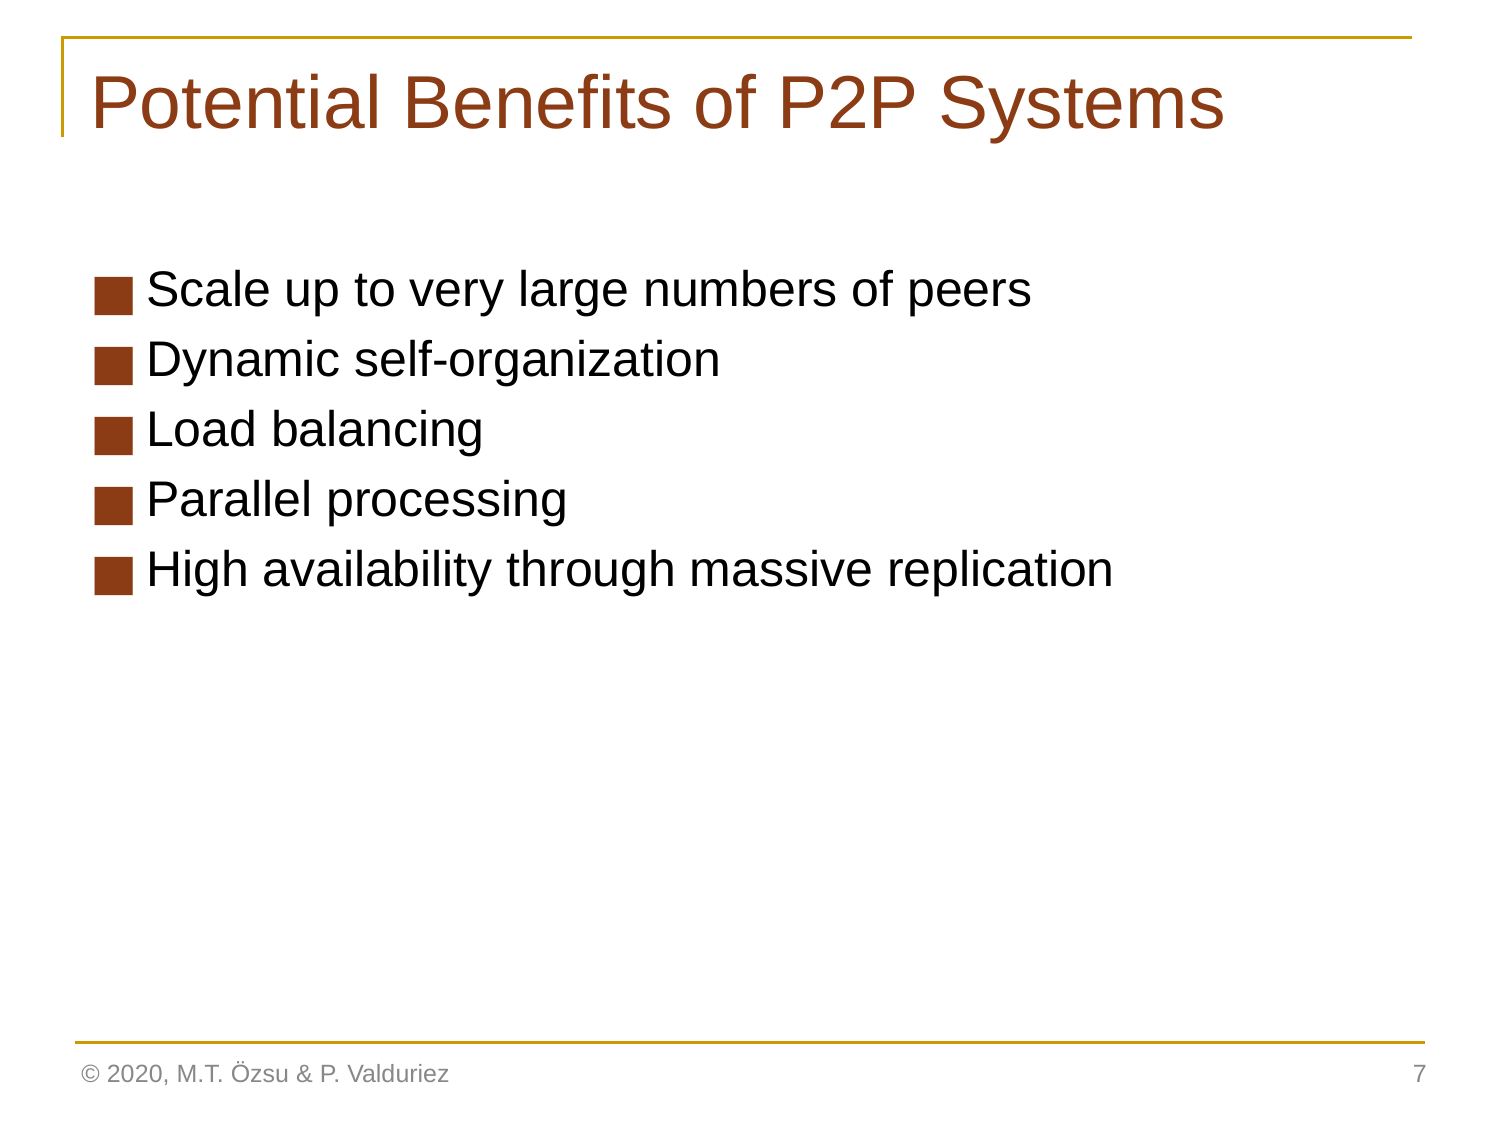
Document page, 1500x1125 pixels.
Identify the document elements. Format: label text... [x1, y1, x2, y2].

slide_number ‹#› [1104, 1042, 1442, 1103]
list Scale up to very large numbers of peers Dynamic self-organization Load balancing Parallel processing High availability through massive replication [75, 249, 1425, 993]
footer © 2020, M.T. Özsu & P. Valduriez [66, 1042, 573, 1103]
title Potential Benefits of P2P Systems [75, 45, 1425, 233]
